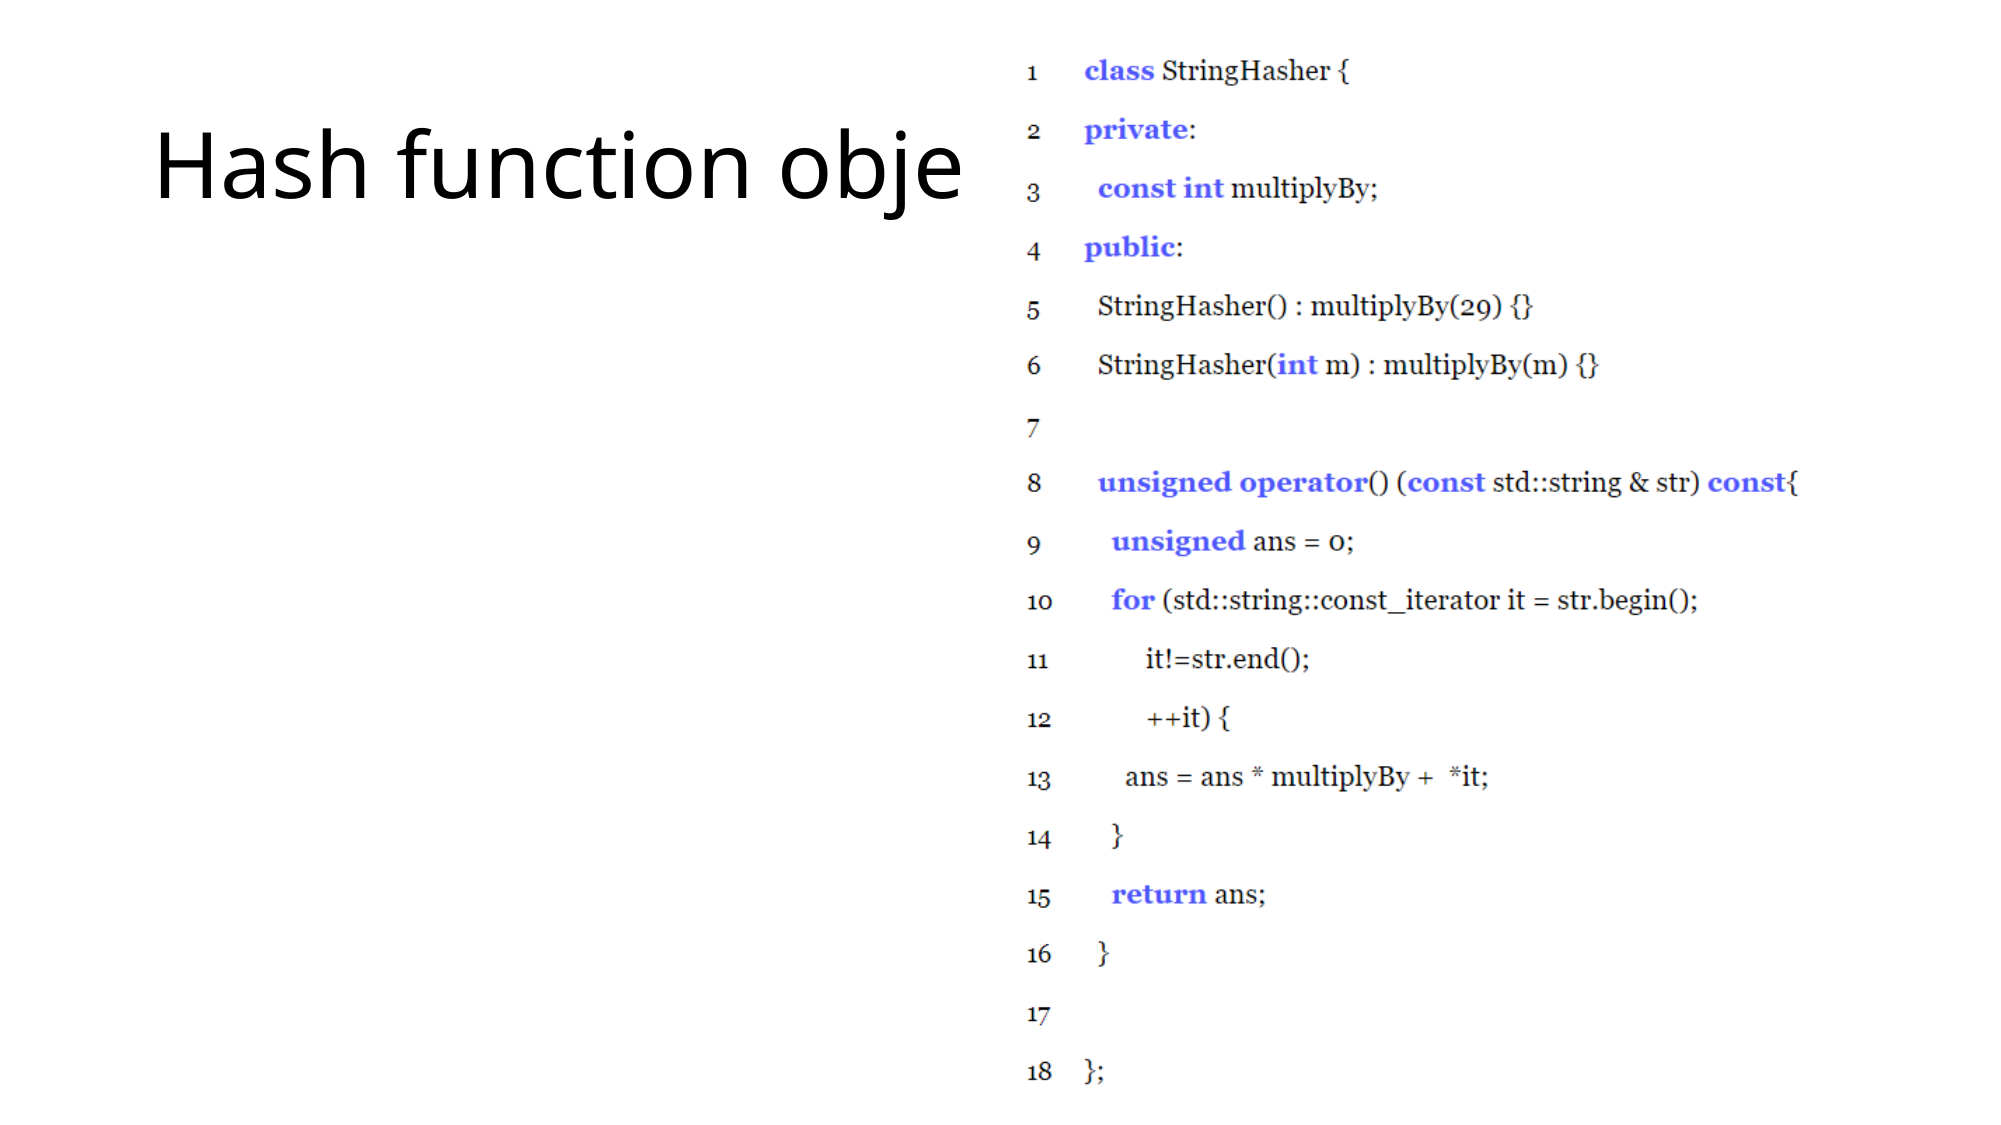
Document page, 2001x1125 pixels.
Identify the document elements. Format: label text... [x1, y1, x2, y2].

title Hash function objects [137, 59, 969, 278]
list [969, 41, 1863, 1125]
